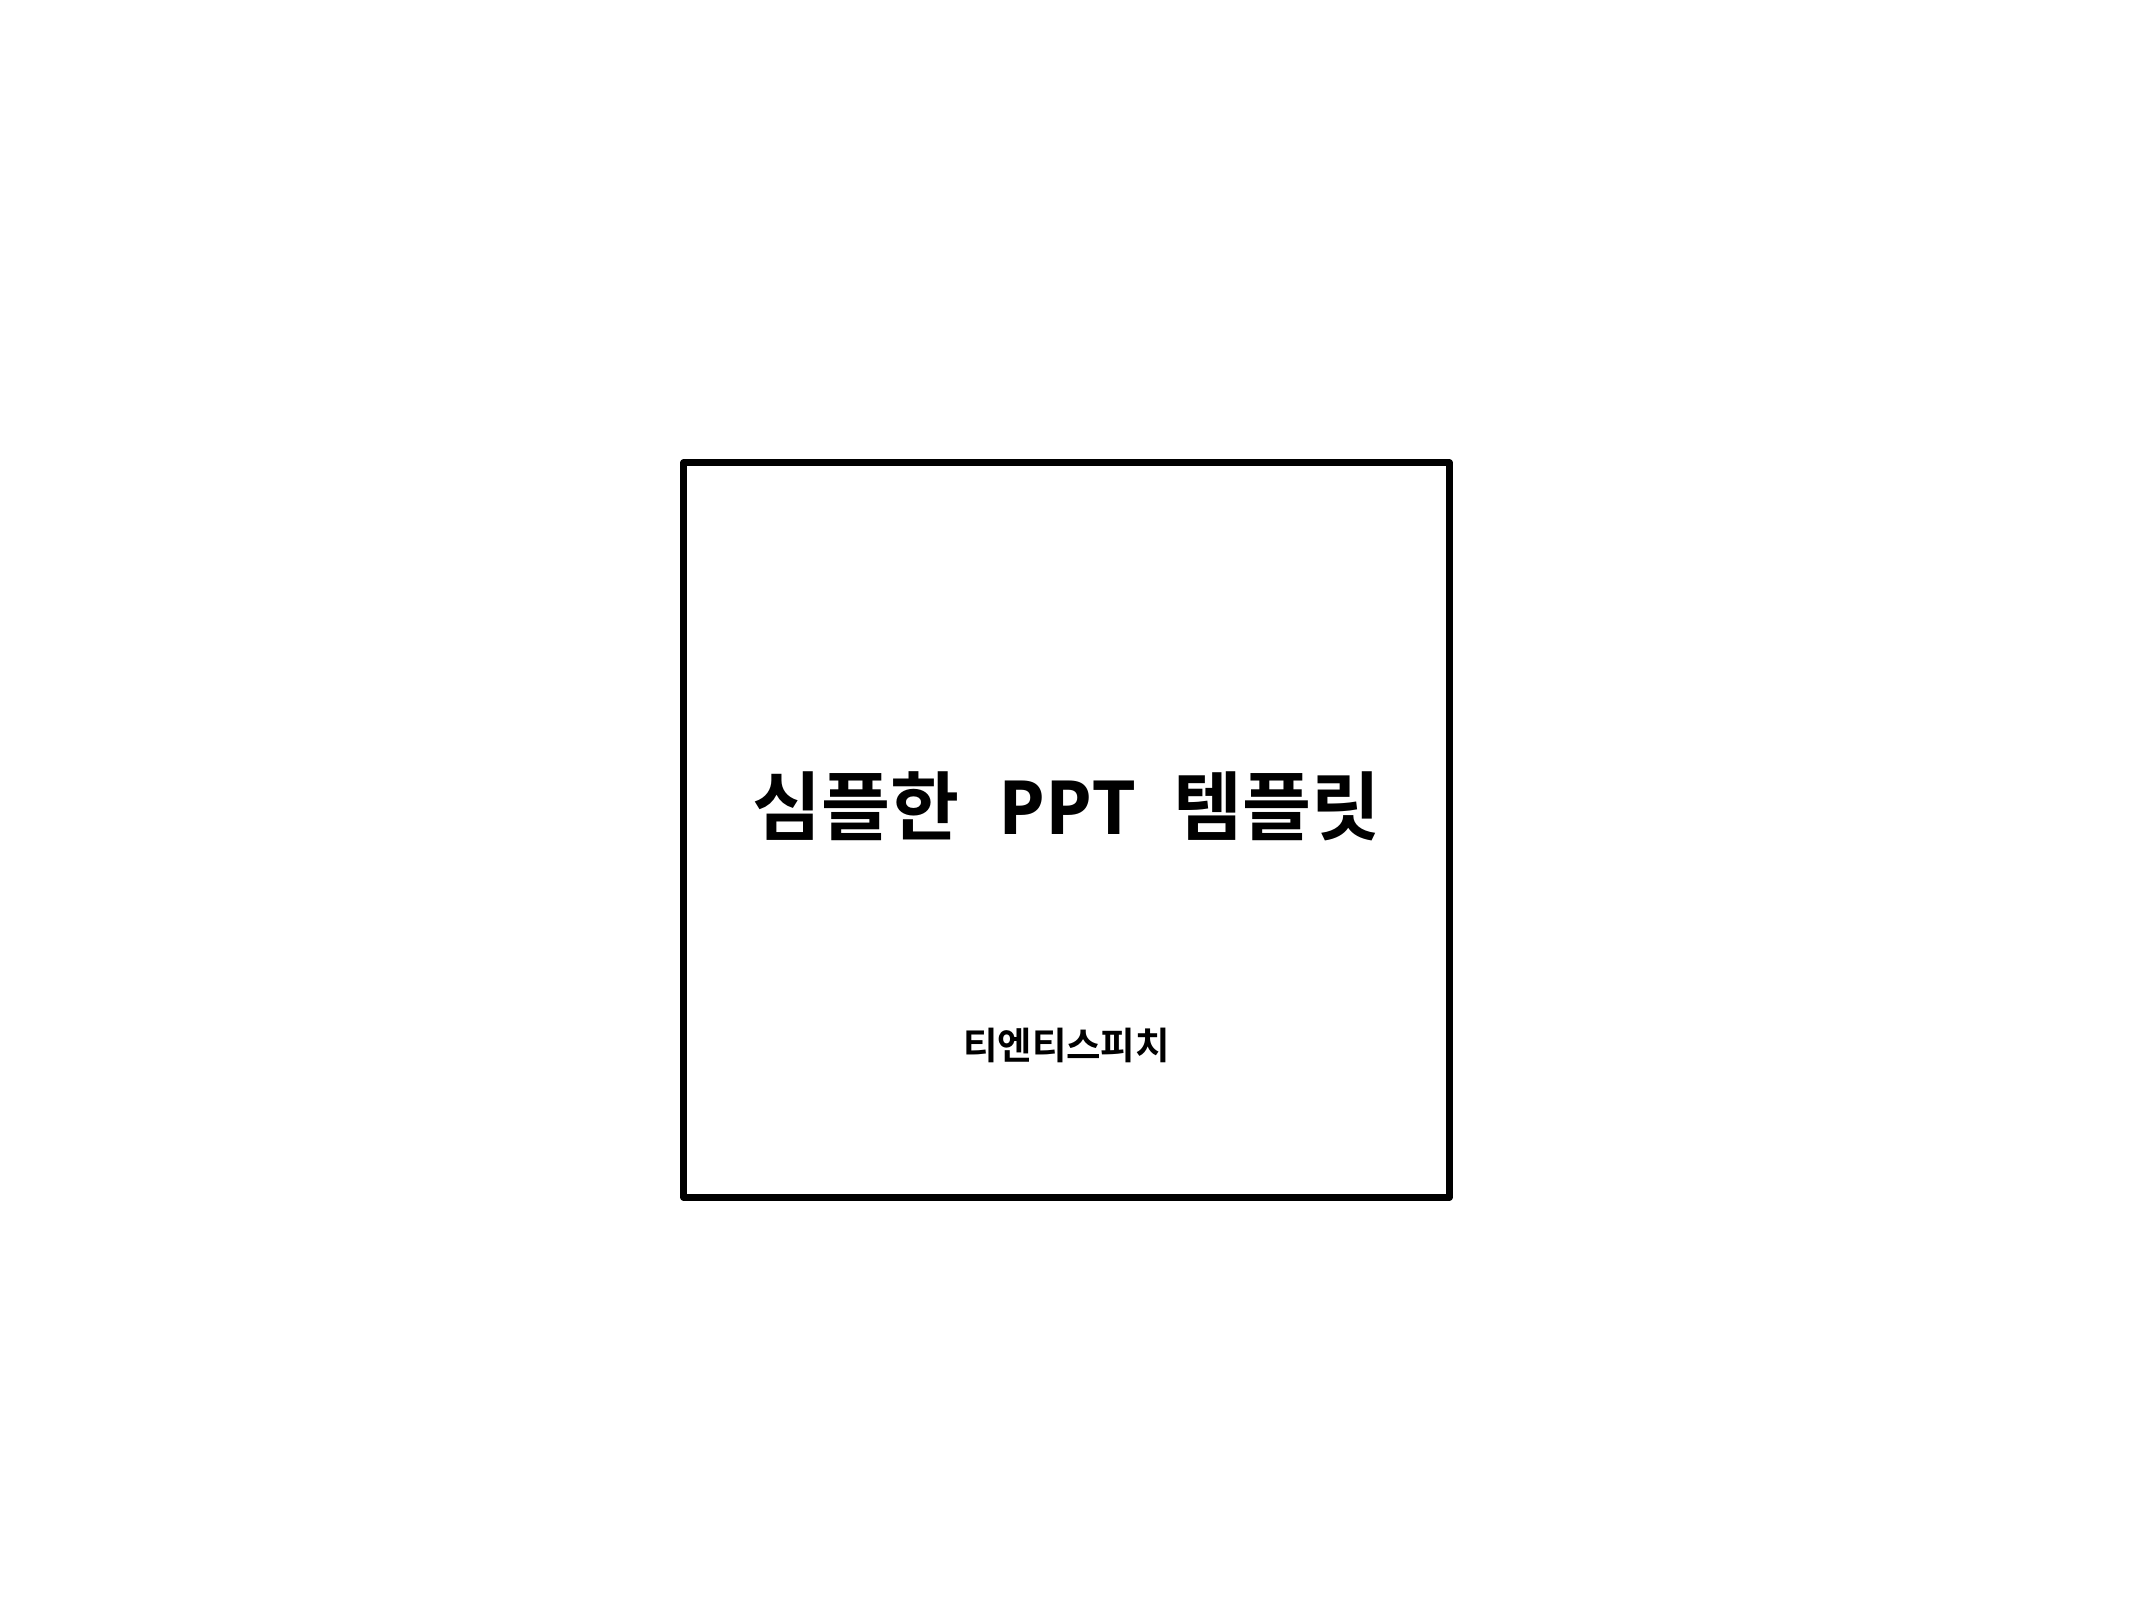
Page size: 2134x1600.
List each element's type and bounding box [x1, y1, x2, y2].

text_box [683, 462, 1450, 1198]
